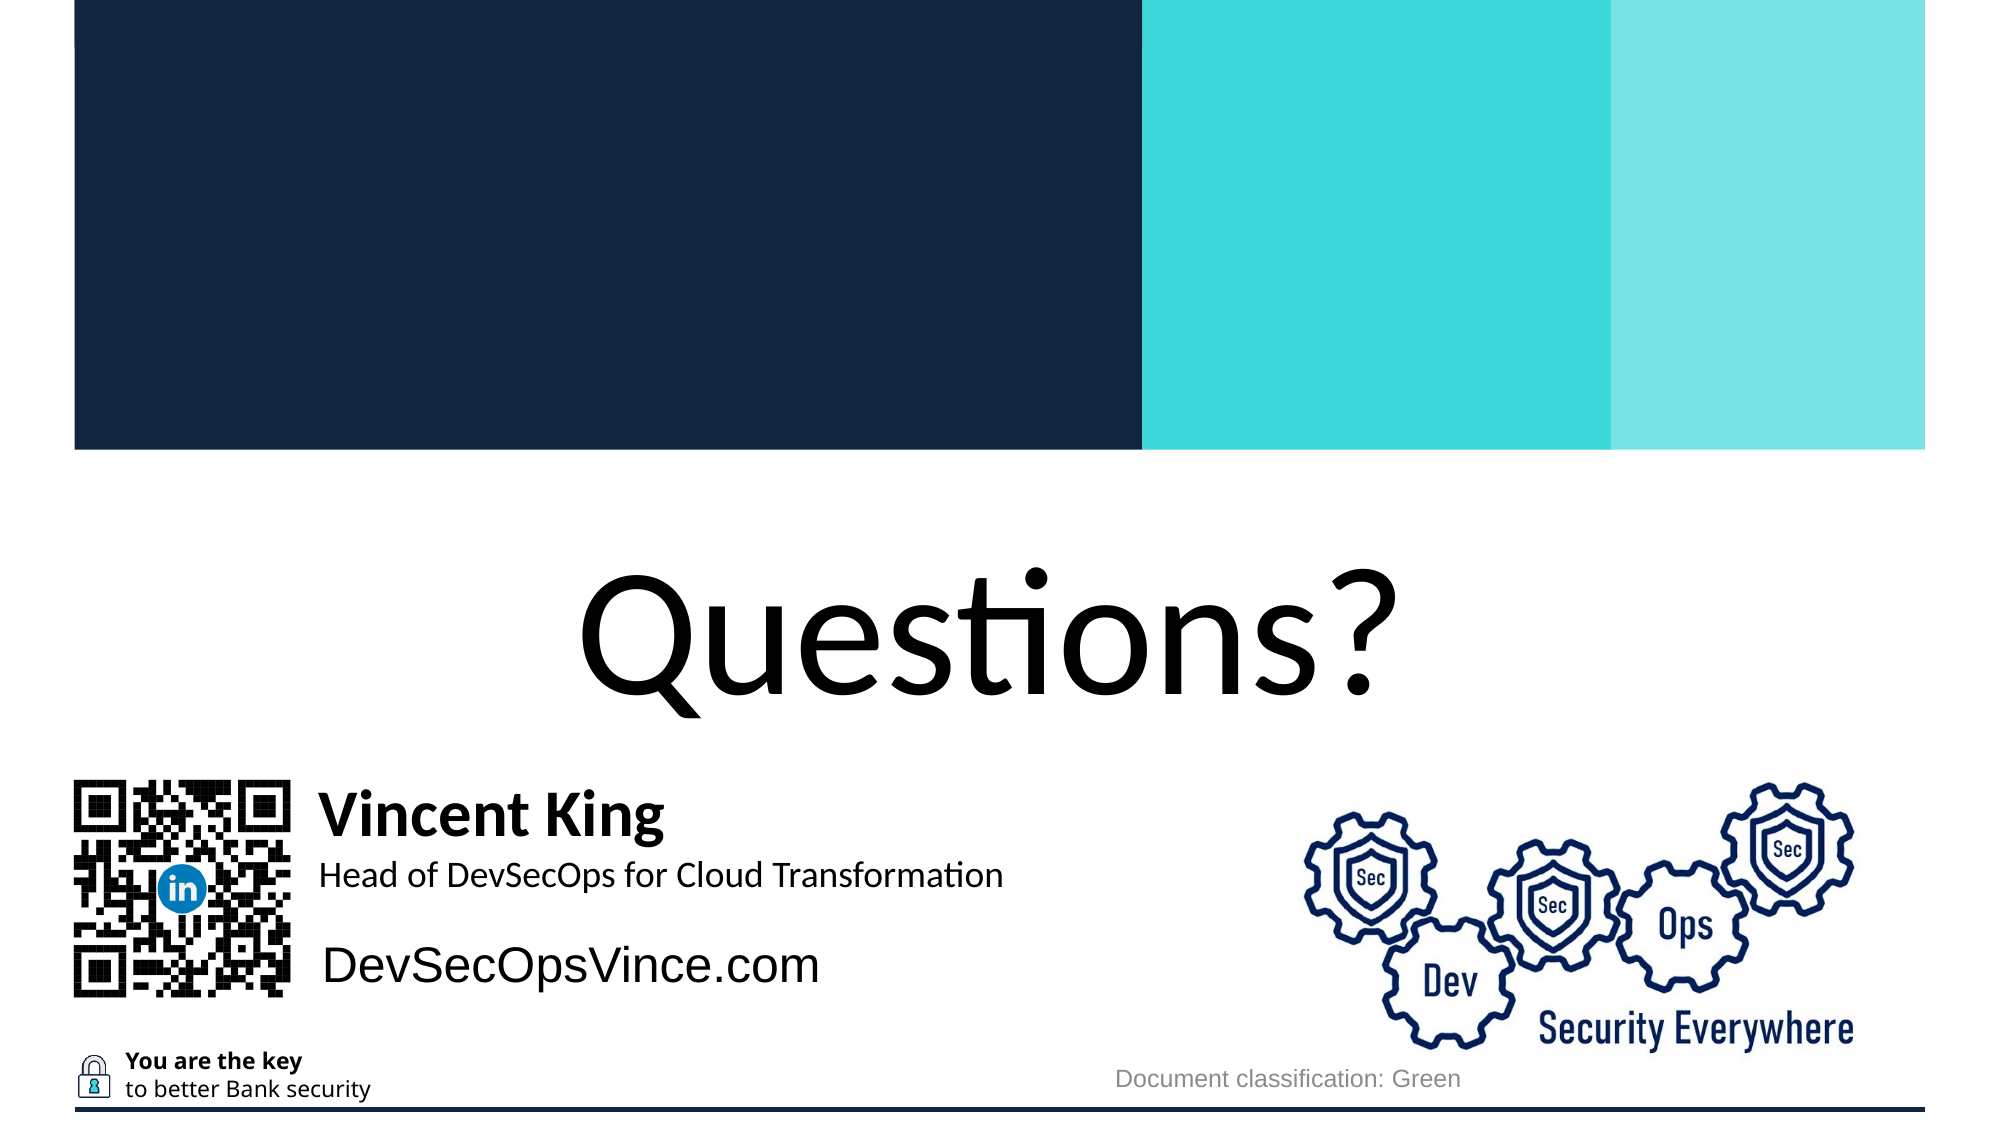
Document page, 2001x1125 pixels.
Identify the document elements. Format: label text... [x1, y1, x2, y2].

footer Document classification: Green [825, 1047, 1752, 1108]
text_box DevSecOpsVince.com [307, 925, 836, 1001]
text_box Questions? [560, 503, 1423, 739]
text_box Vincent King Head of DevSecOps for Cloud Transformation [304, 762, 1167, 903]
picture [58, 1040, 130, 1112]
picture [70, 774, 295, 1002]
picture [1289, 774, 1874, 1063]
